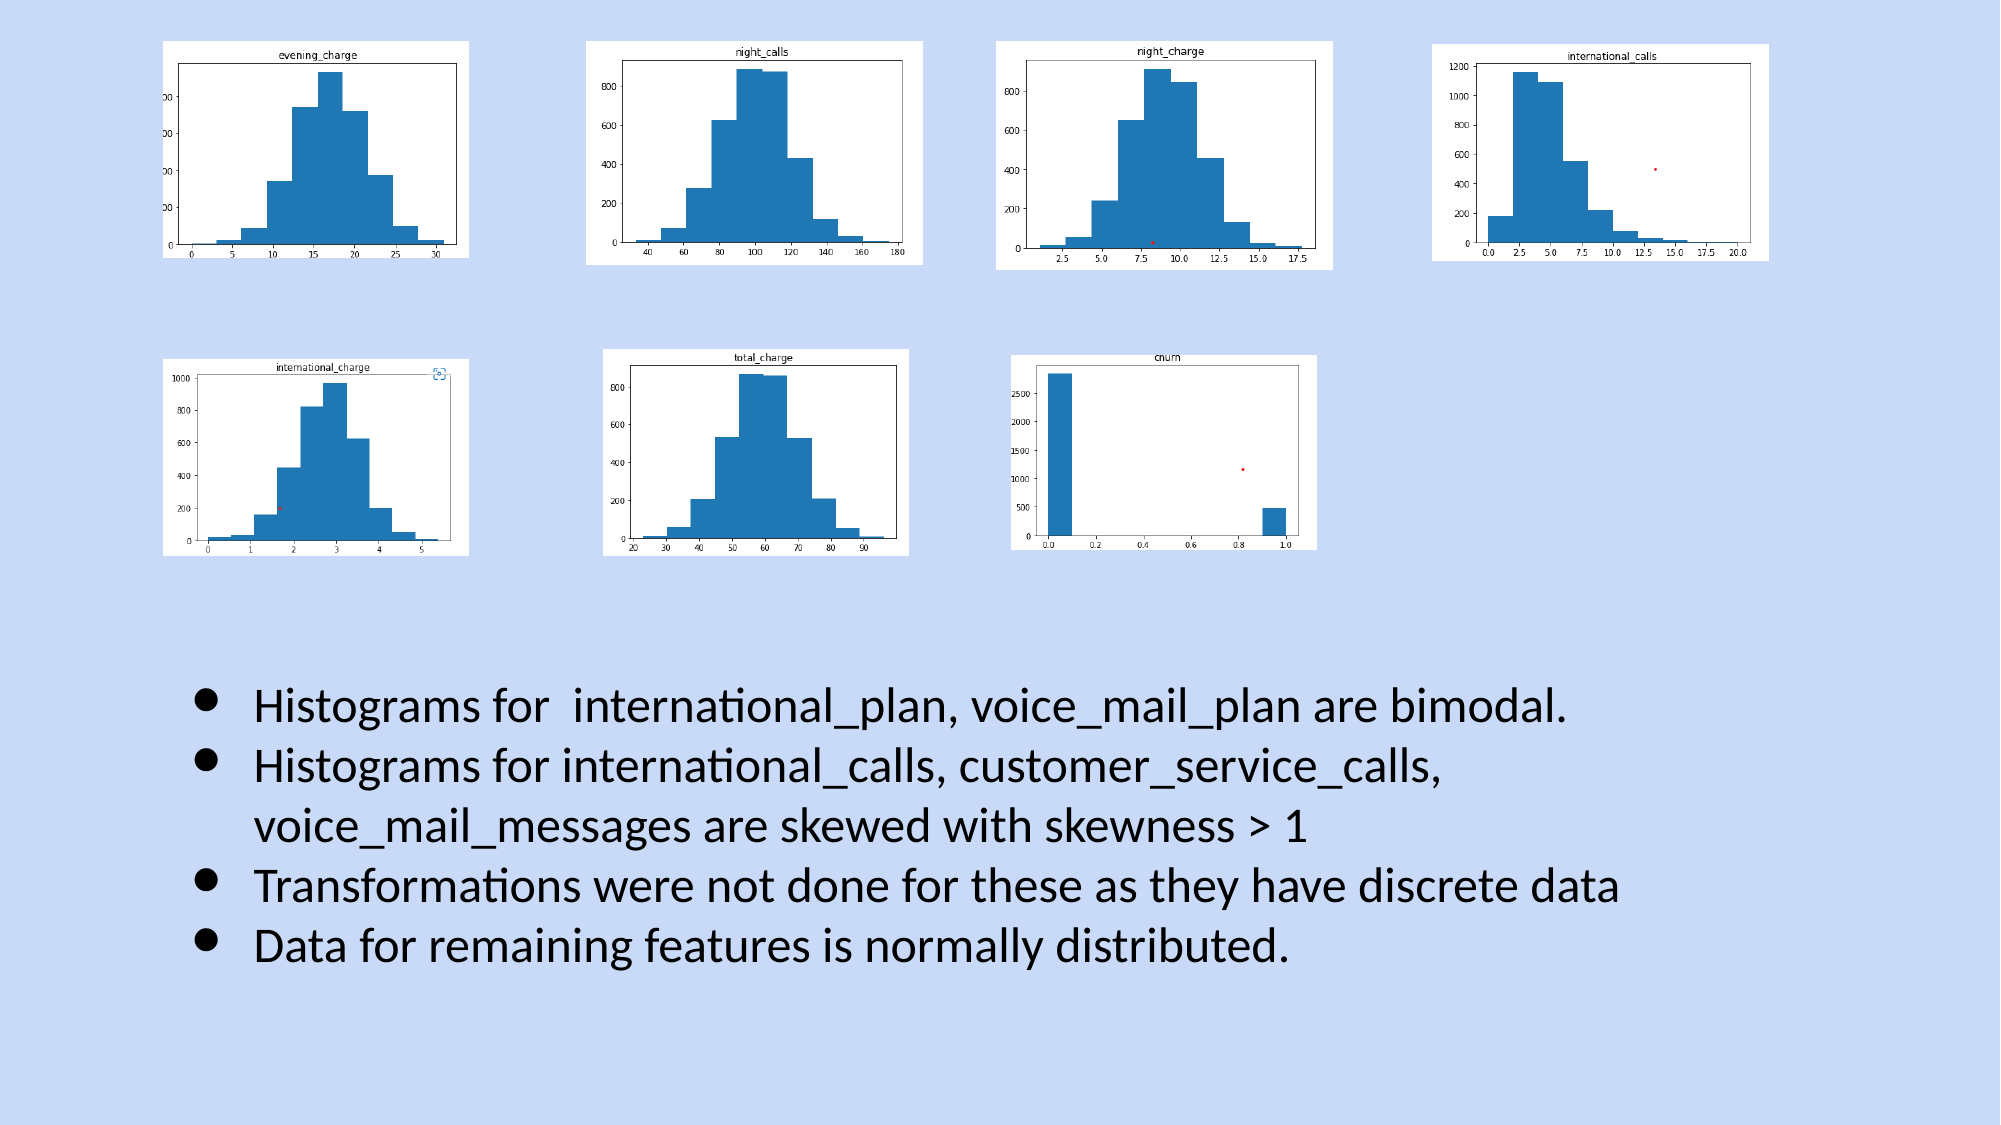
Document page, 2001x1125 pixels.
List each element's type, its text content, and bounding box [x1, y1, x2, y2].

picture [1432, 44, 1769, 261]
picture [602, 349, 909, 556]
text_box Histograms for international_plan, voice_mail_plan are bimodal. Histograms for international_calls, customer_service_calls, voice_mail_messages are skewed with skewness > 1 Transformations were not done for these as they have discrete data Data for remaining features is normally distributed. [163, 657, 1805, 1023]
picture [163, 359, 469, 556]
picture [996, 41, 1333, 270]
picture [586, 41, 923, 265]
picture [1011, 355, 1318, 551]
picture [163, 41, 469, 258]
